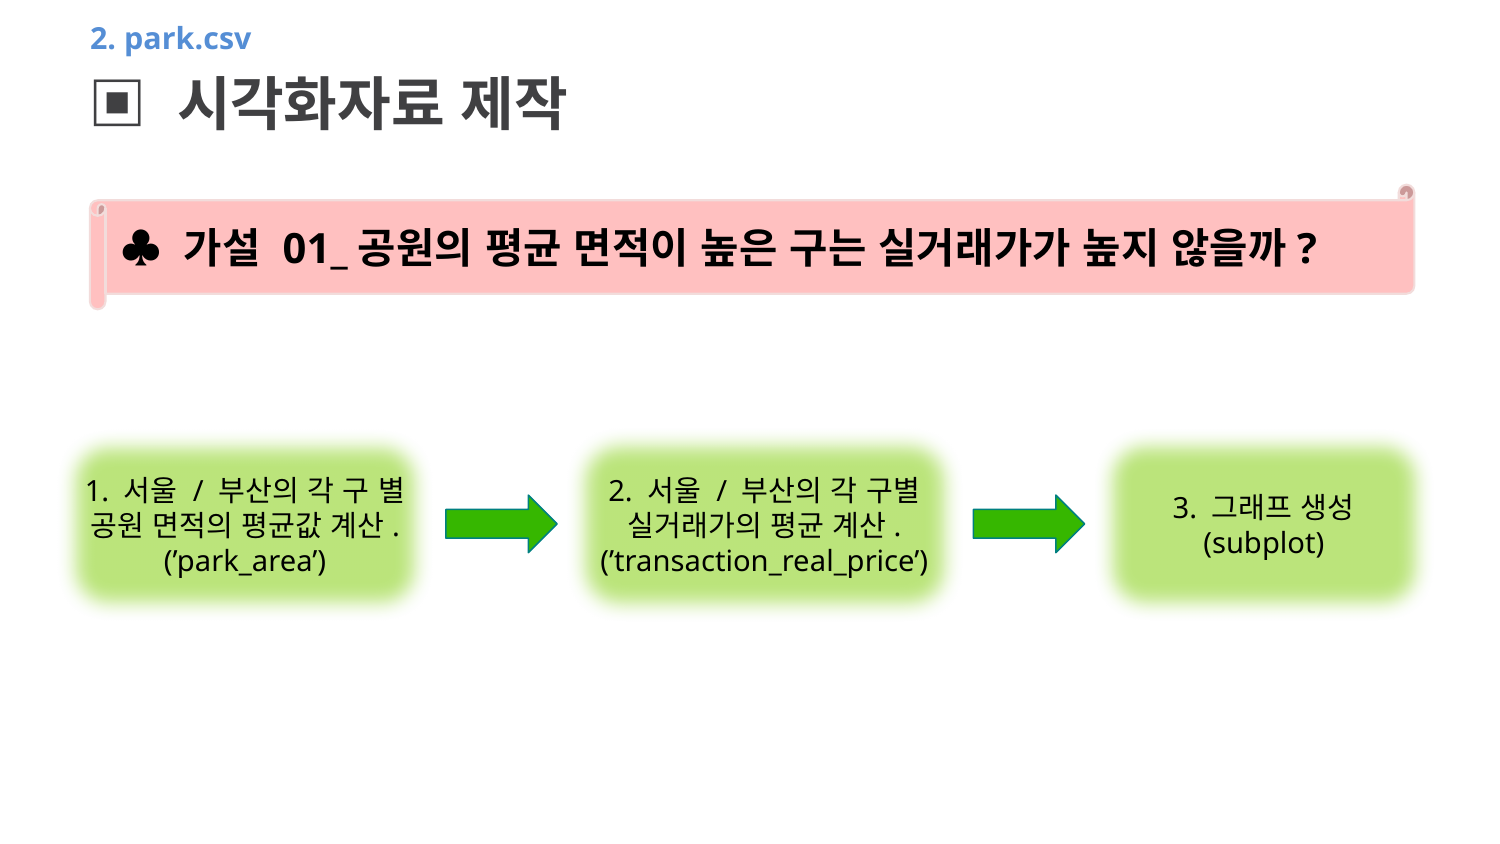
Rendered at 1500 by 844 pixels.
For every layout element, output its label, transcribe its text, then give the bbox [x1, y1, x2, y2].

text_box ▣ 시각화자료 제작 [73, 38, 1424, 166]
title 2. park.csv [75, 11, 657, 38]
text_box [971, 493, 1087, 555]
text_box ♣ 가설 01_공원의 평균 면적이 높은 구는 실거래가가 높지 않을까? [87, 182, 1417, 312]
text_box 3. 그래프 생성 (subplot) [1126, 460, 1403, 590]
text_box 3. 그래프 생성 (subplot) [85, 457, 407, 593]
text_box ▣ 시각화자료 제작(부산) [1122, 456, 1407, 594]
text_box ▣ 시각화자료 제작(서울) [595, 456, 935, 593]
text_box ▣ 각 모델 별 RMSE 비교 [1119, 453, 1409, 597]
text_box ♣ ‘train.csv’ 원본 모델 vs ‘gu’ column 추가 모델 ♣ [592, 453, 938, 596]
title 5. 모델 학습 & 성능 비교 [82, 454, 410, 596]
text_box 2. 서울 / 부산의 각 구별 실거래가의 평균 계산. (’transaction_real_price’) [599, 460, 931, 589]
text_box 1. 서울 / 부산의 각 구 별 공원 면적의 평균값 계산. (’park_area’) [89, 461, 403, 589]
text_box [443, 493, 560, 555]
